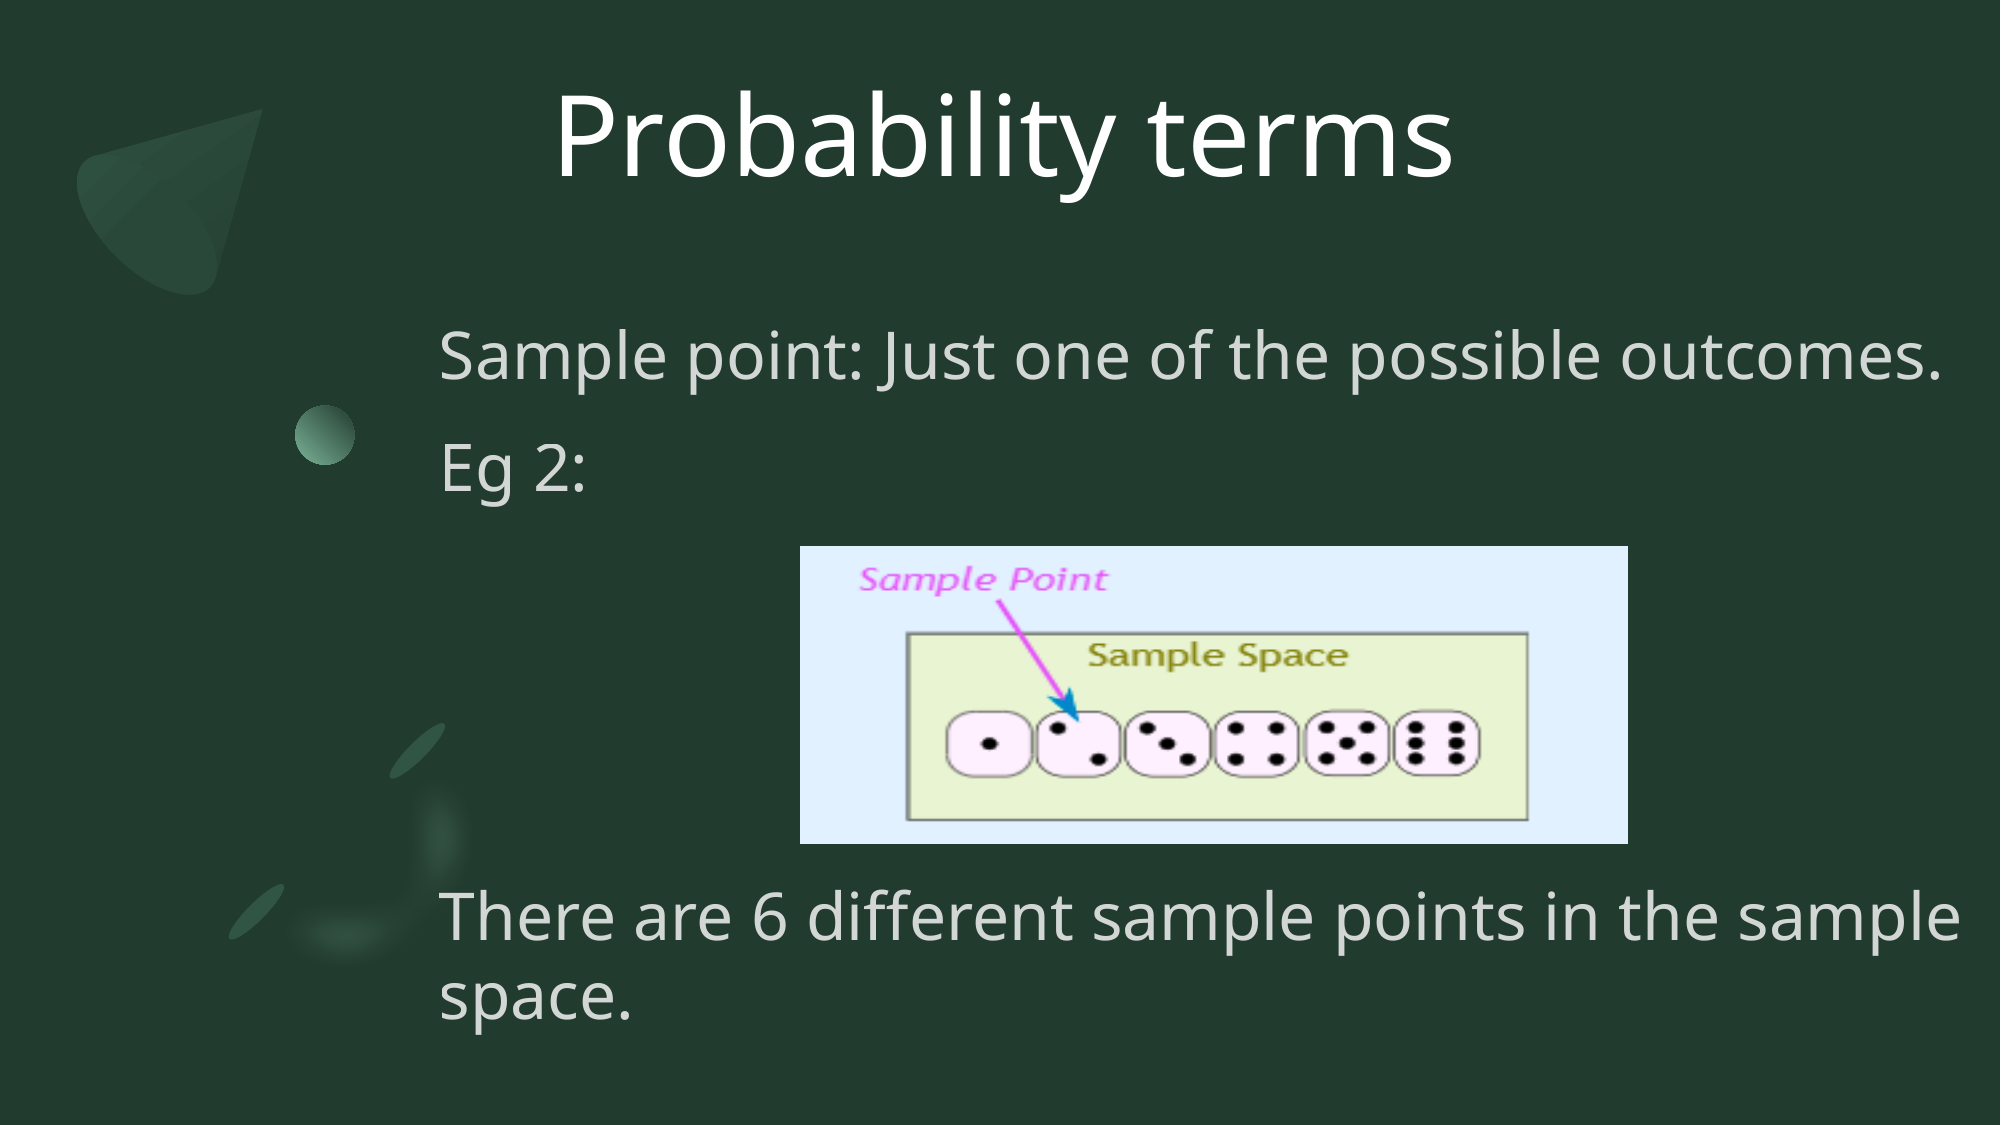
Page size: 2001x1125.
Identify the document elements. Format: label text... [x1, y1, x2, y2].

picture [800, 546, 1628, 844]
title Probability terms [551, 63, 1910, 211]
subtitle Sample point: Just one of the possible outcomes. Eg 2: There are 6 different sample points in the sample space. [439, 313, 1990, 1039]
